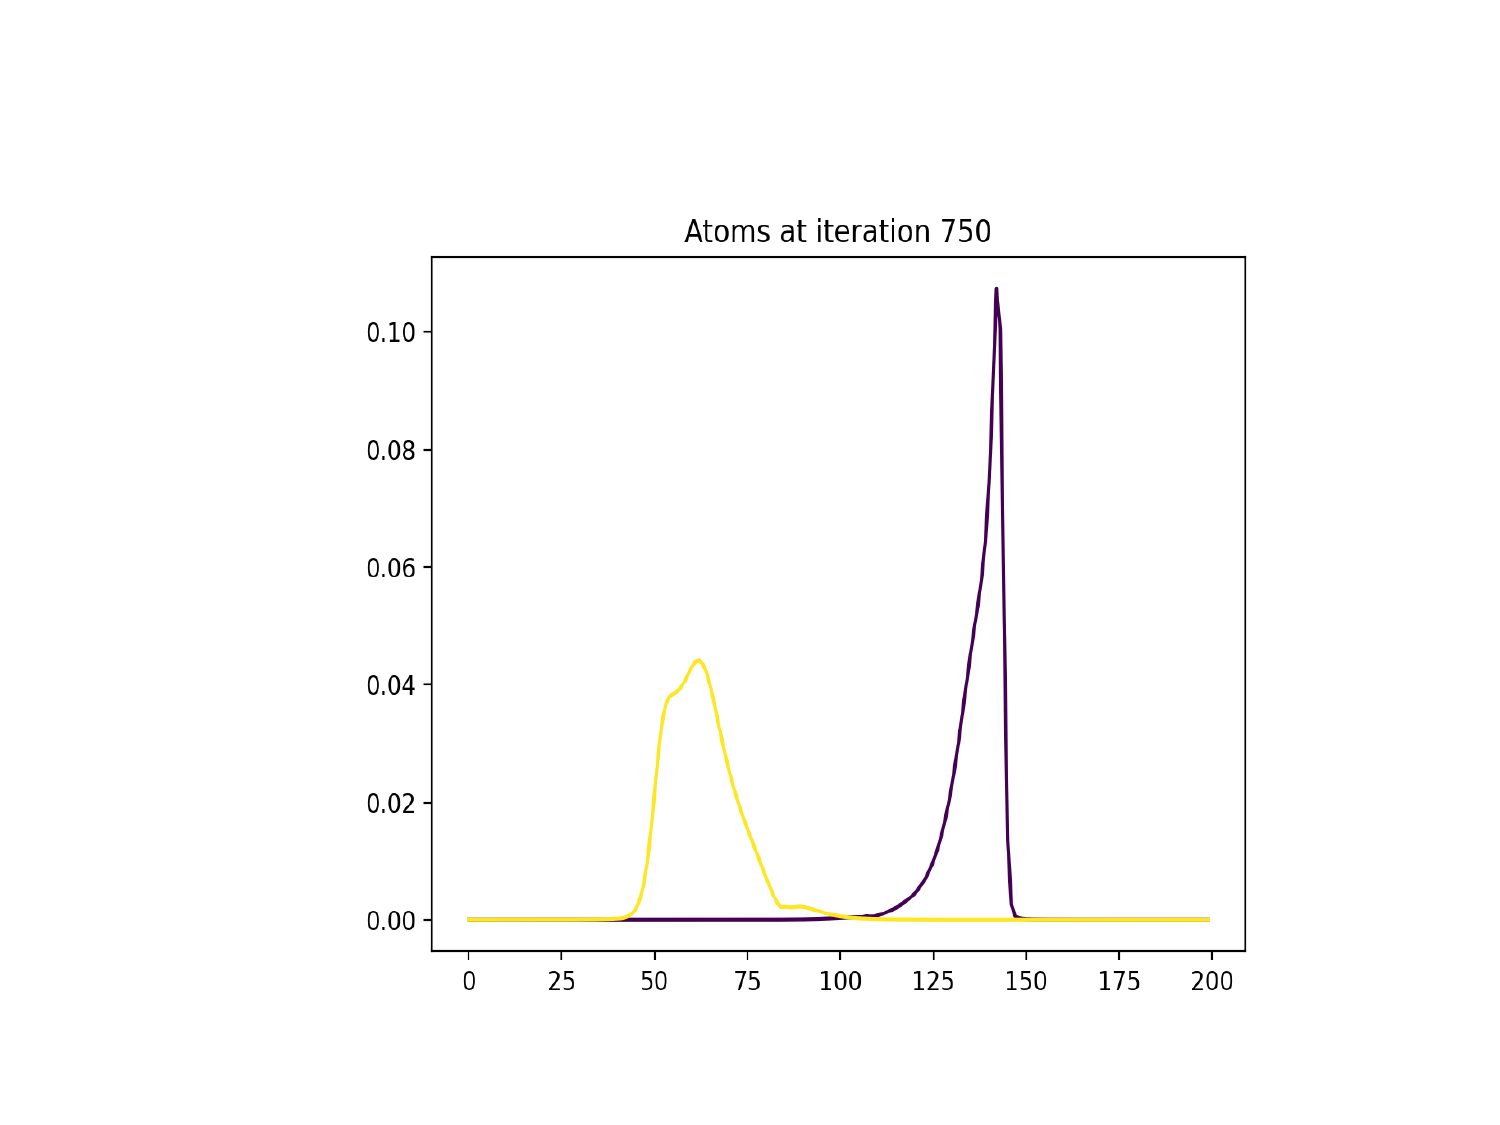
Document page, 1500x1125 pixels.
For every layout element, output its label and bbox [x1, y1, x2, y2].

picture [299, 149, 1351, 1051]
